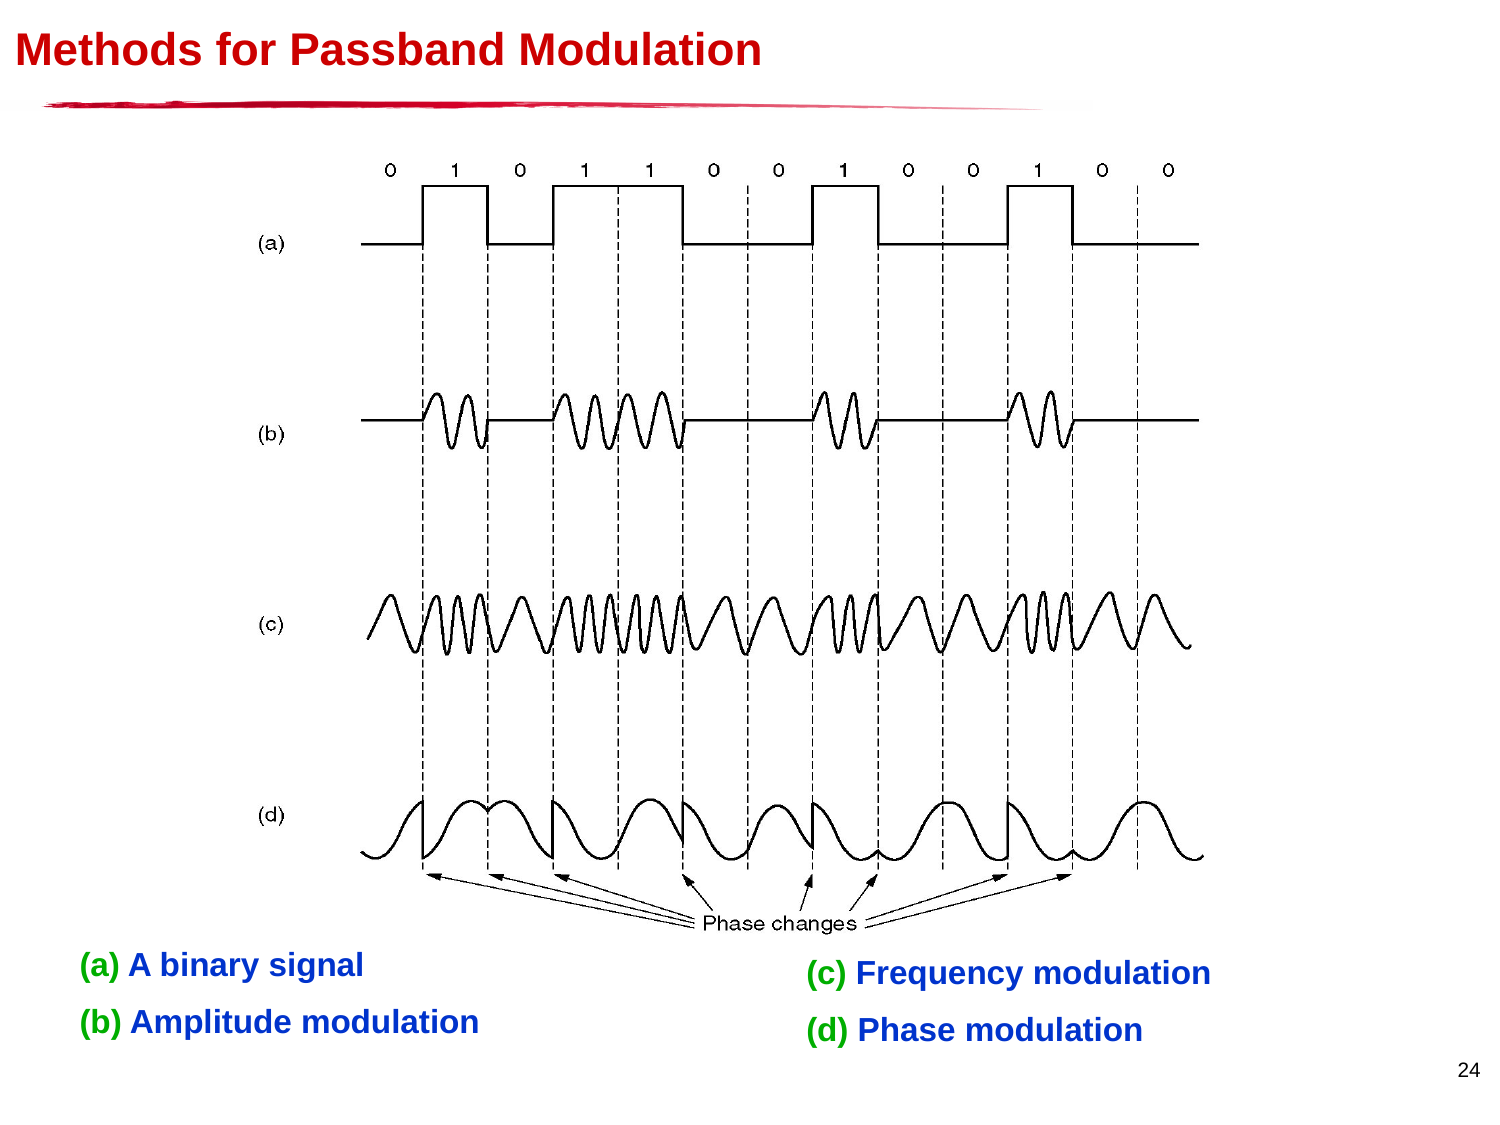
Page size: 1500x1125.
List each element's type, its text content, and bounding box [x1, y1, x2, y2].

picture [257, 158, 1204, 935]
list (a) A binary signal (b) Amplitude modulation [55, 936, 750, 1125]
title Methods for Passband Modulation [0, 12, 1388, 125]
list (c) Frequency modulation (d) Phase modulation [791, 944, 1500, 1125]
